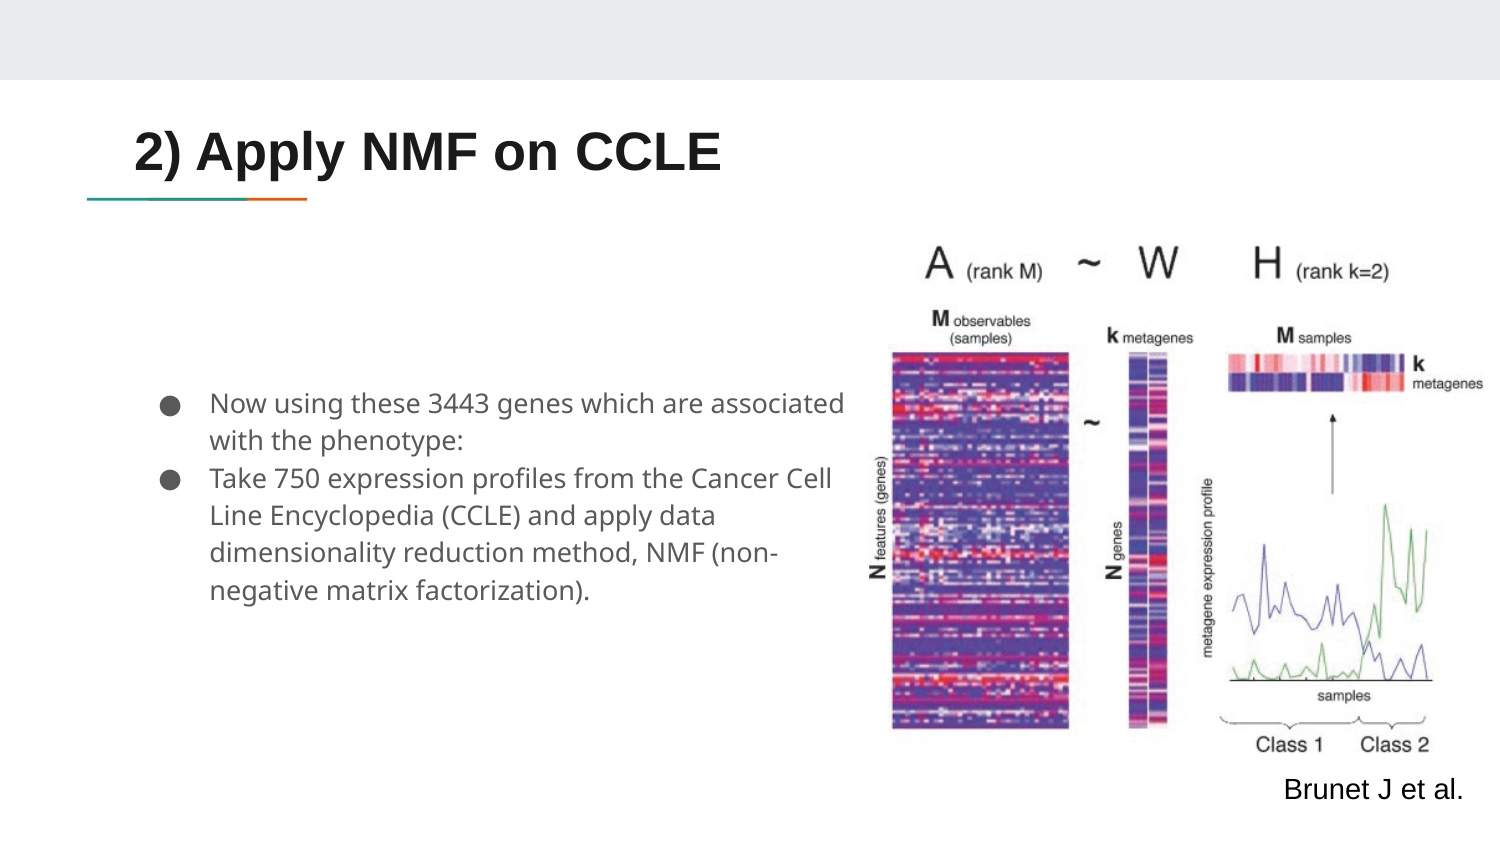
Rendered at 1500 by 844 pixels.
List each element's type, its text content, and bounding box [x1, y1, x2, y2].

title 2) Apply NMF on CCLE [119, 100, 1472, 189]
text_box Brunet J et al. [1268, 764, 1493, 804]
picture [867, 244, 1493, 756]
list Now using these 3443 genes which are associated with the phenotype: Take 750 expression profiles from the Cancer Cell Line Encyclopedia (CCLE) and apply data dimensionality reduction method, NMF (non-negative matrix factorization). [119, 366, 862, 738]
